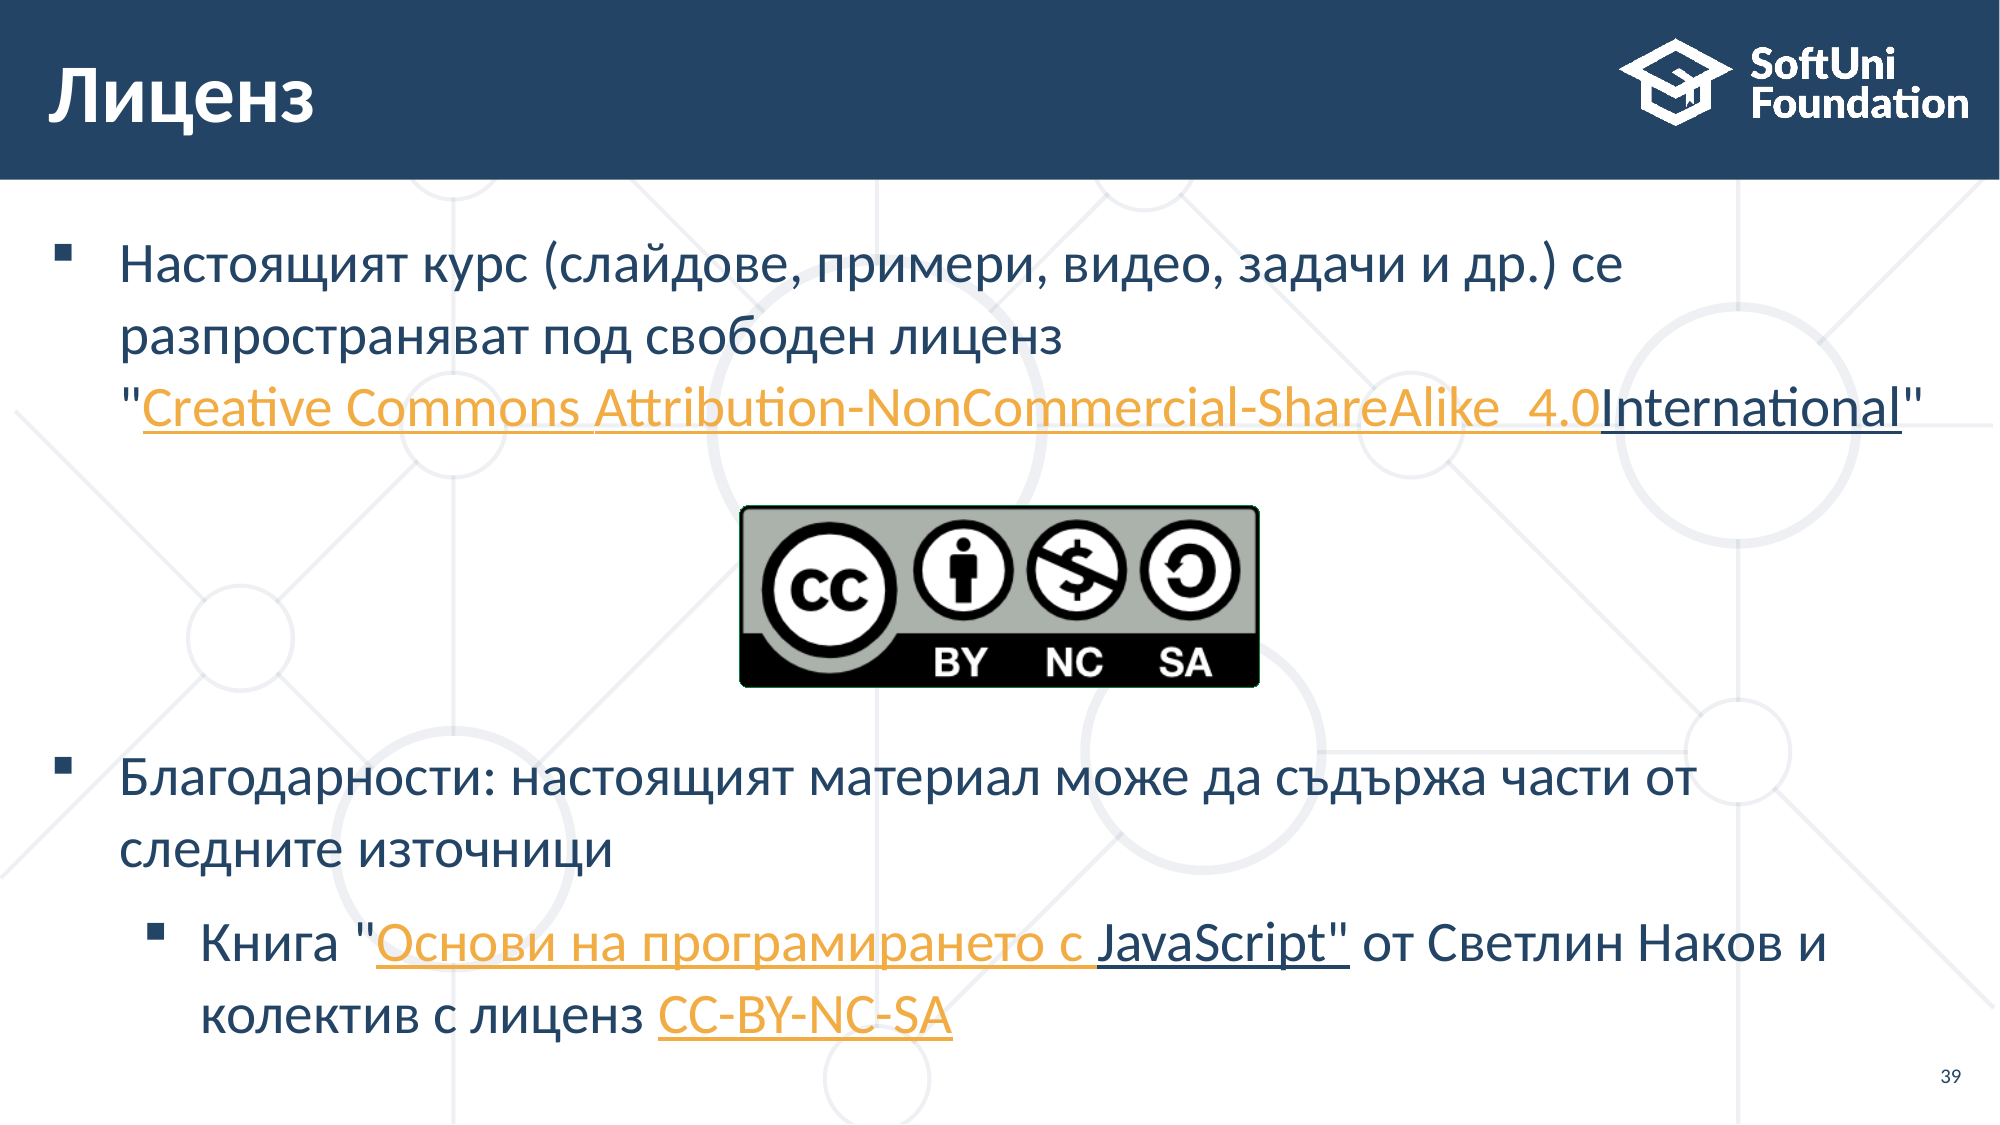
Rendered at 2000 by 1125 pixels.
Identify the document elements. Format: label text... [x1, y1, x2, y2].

title Лиценз [31, 16, 1591, 162]
picture [1618, 38, 1968, 126]
slide_number 39 [1896, 1049, 1968, 1101]
picture [739, 505, 1260, 688]
list Настоящият курс (слайдове, примери, видео, задачи и др.) се разпространяват под свободен лиценз "Creative Commons Attribution-NonCommercial-ShareAlike 4.0 International" Благодарности: настоящият материал може да съдържа части от следните източници Книга "Основи на програмирането с JavaScript" от Светлин Наков и колектив с лиценз CC-BY-NC-SA [32, 215, 1971, 1069]
